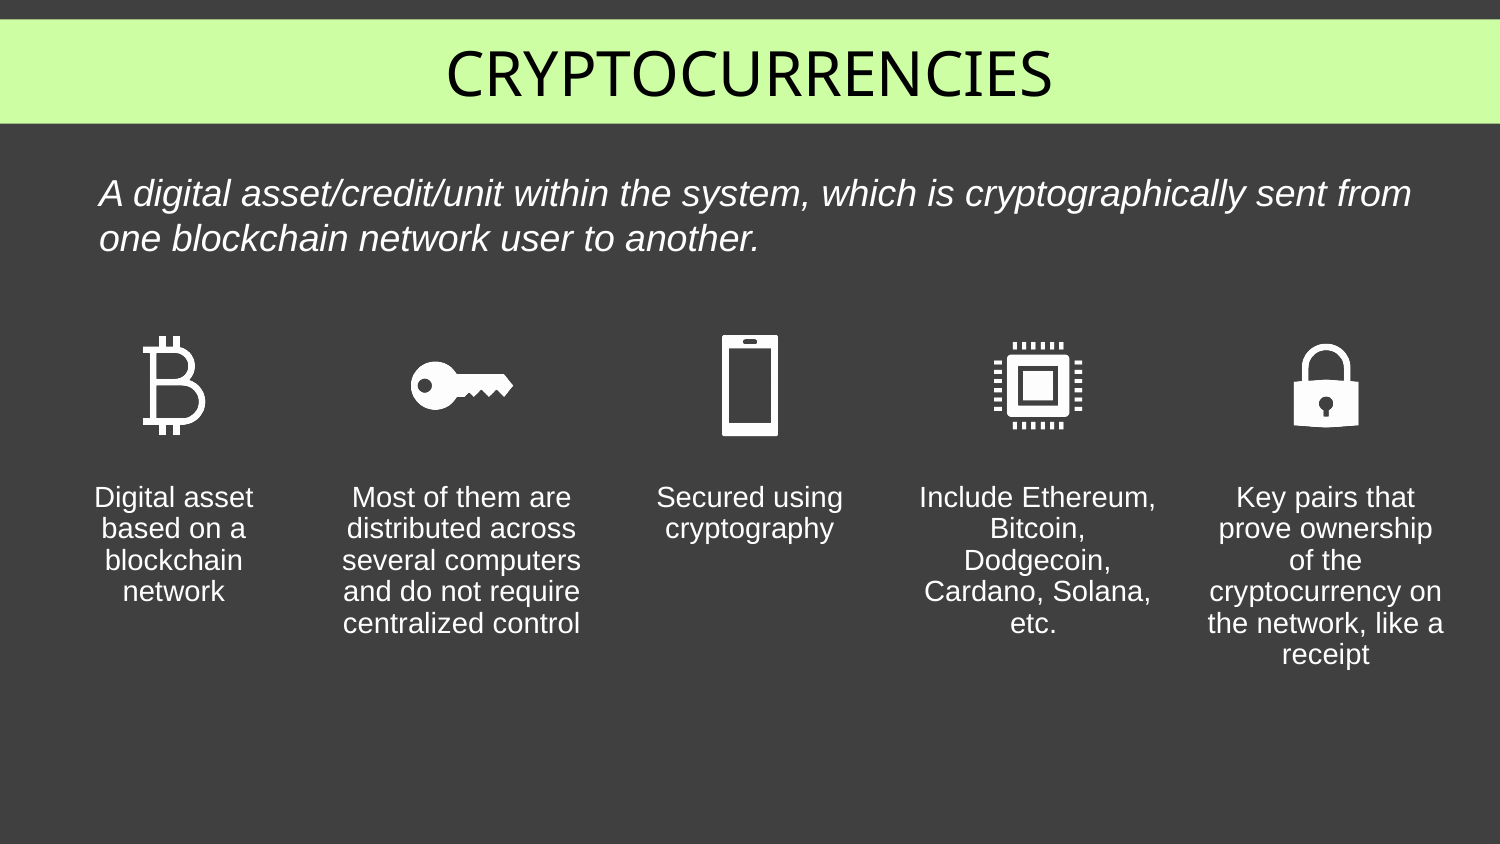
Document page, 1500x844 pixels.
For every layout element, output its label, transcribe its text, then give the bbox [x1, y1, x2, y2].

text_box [50, 188, 1450, 750]
text_box A digital asset/credit/unit within the system, which is cryptographically sent from one blockchain network user to another. [84, 161, 1449, 188]
title CRYPTOCURRENCIES [0, 19, 1500, 124]
